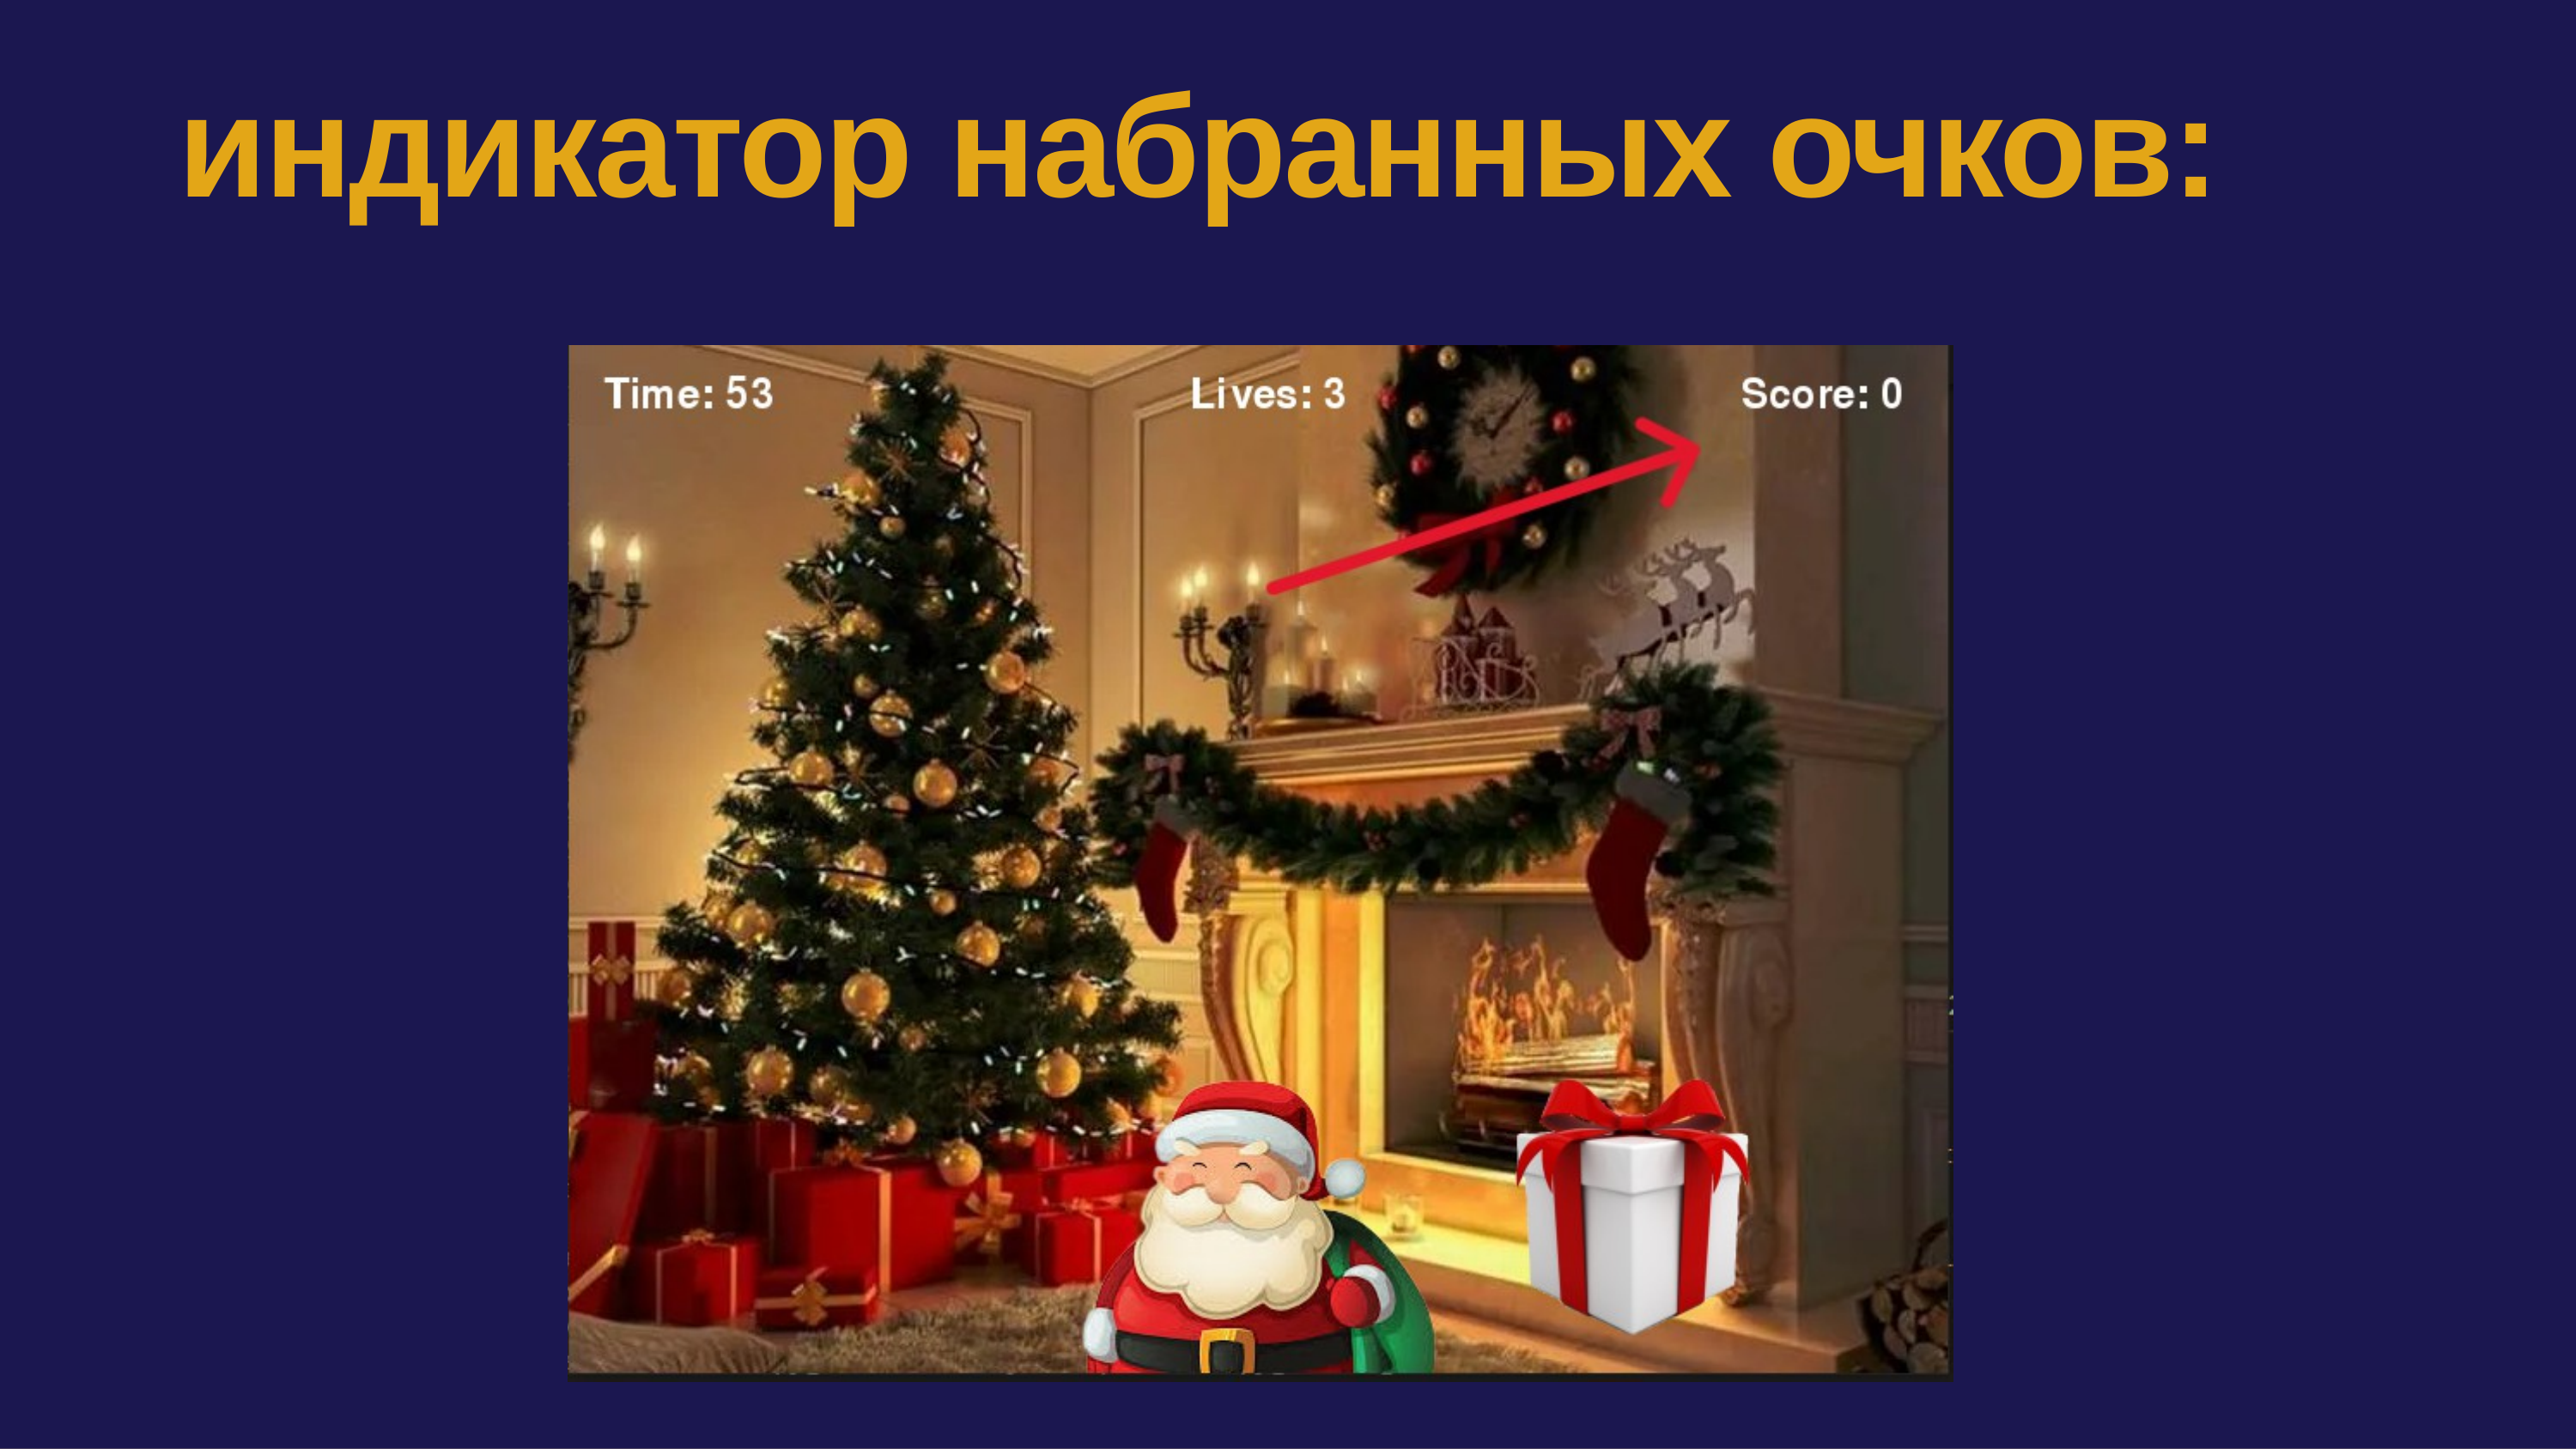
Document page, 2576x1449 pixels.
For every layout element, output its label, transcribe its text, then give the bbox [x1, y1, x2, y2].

picture [568, 344, 1953, 1383]
title индикатор набранных очков: [47, 3, 2558, 294]
